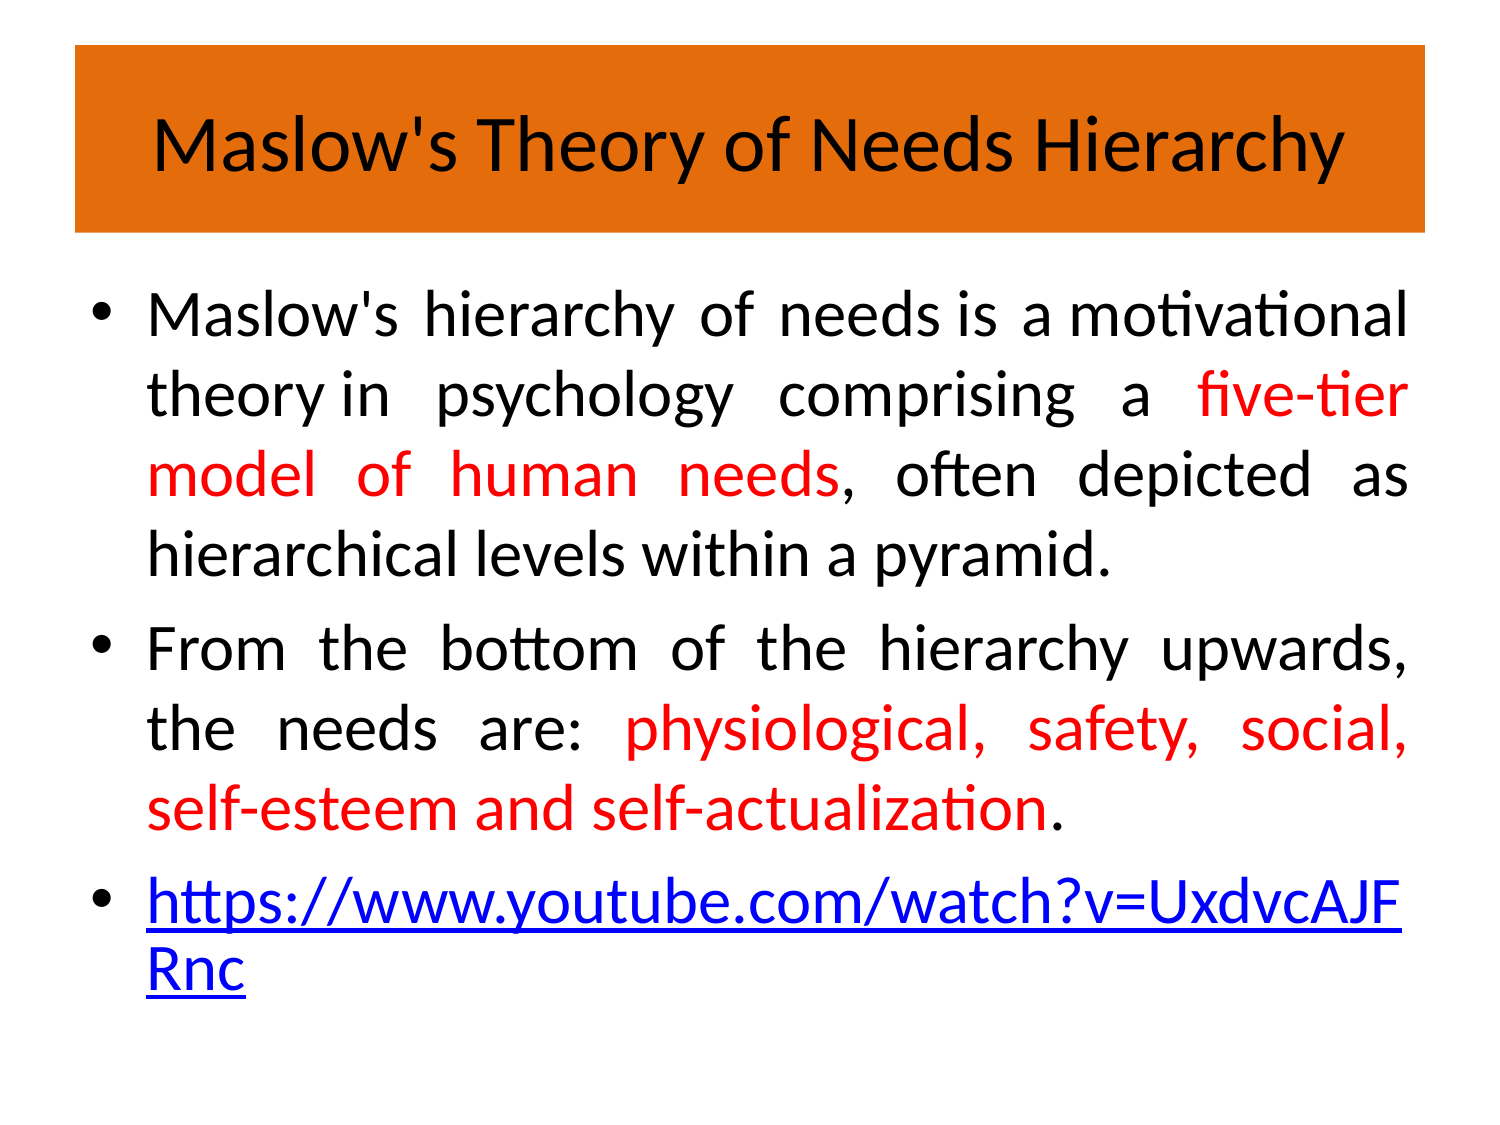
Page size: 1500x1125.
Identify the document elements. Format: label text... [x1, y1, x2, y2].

list Maslow's hierarchy of needs is a motivational theory in psychology comprising a five-tier model of human needs, often depicted as hierarchical levels within a pyramid. From the bottom of the hierarchy upwards, the needs are: physiological, safety, social, self-esteem and self-actualization. https://www.youtube.com/watch?v=UxdvcAJFRnc [75, 262, 1425, 1005]
title Maslow's Theory of Needs Hierarchy [75, 45, 1425, 233]
